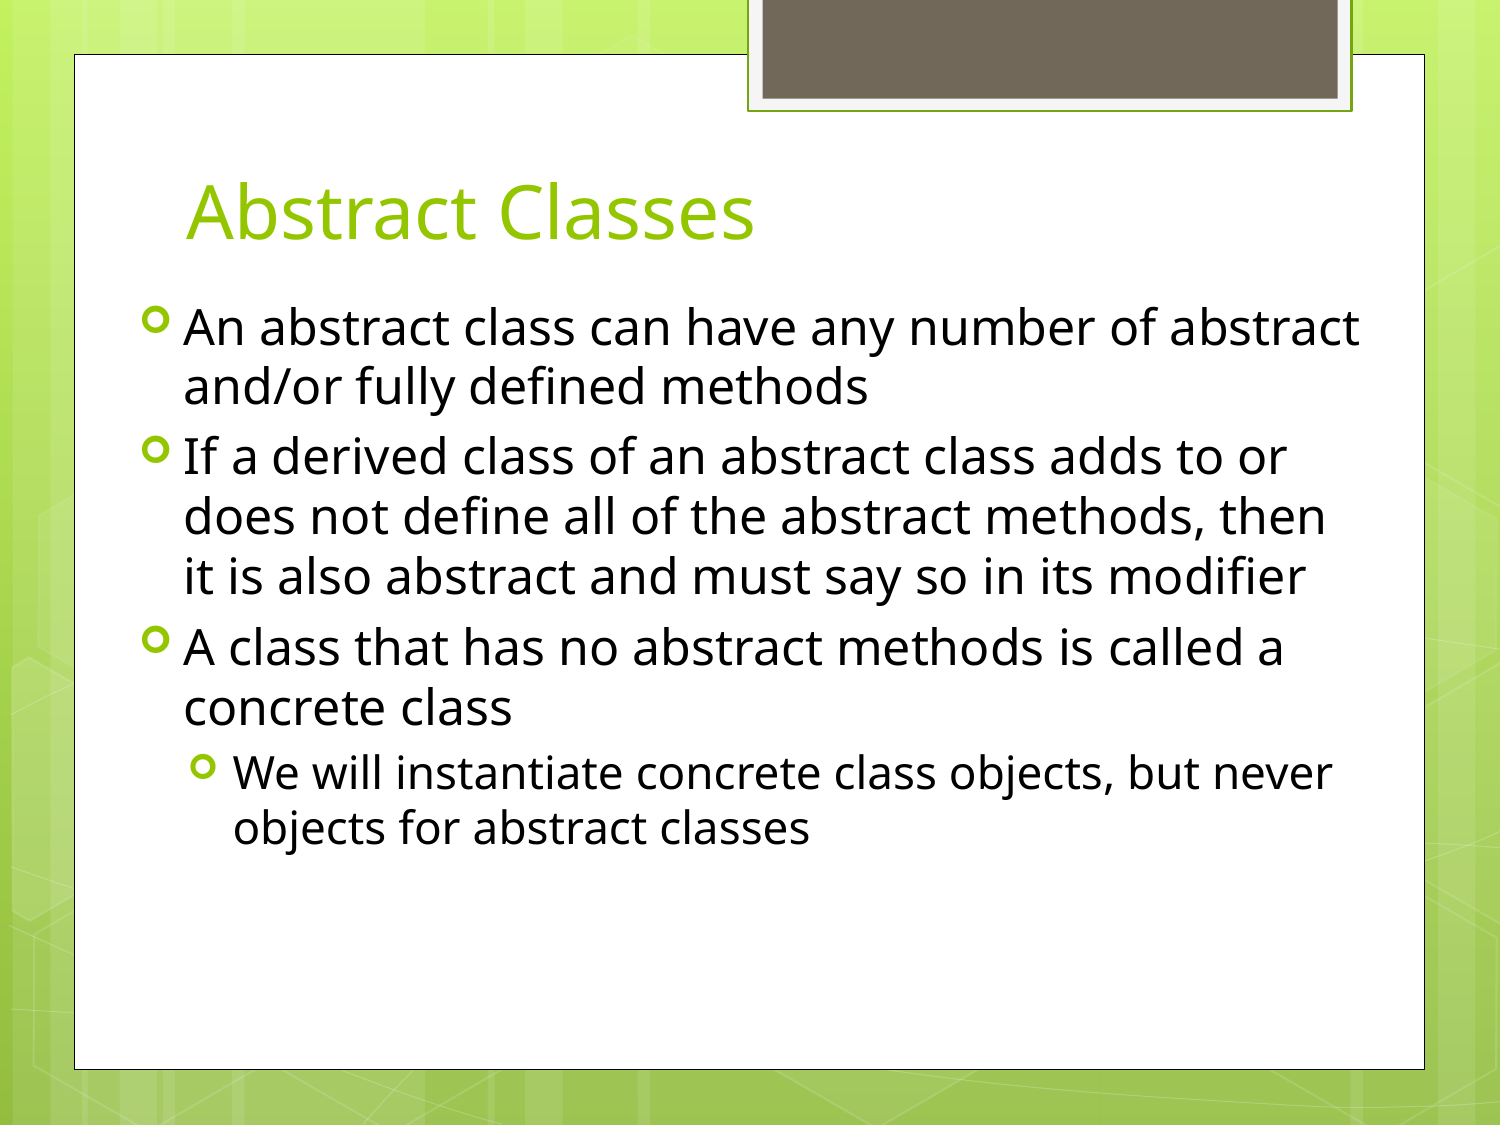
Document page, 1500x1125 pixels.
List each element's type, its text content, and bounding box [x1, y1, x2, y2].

title Abstract Classes [171, 75, 1324, 263]
list An abstract class can have any number of abstract and/or fully defined methods If a derived class of an abstract class adds to or does not define all of the abstract methods, then it is also abstract and must say so in its modifier A class that has no abstract methods is called a concrete class We will instantiate concrete class objects, but never objects for abstract classes [112, 287, 1388, 1063]
